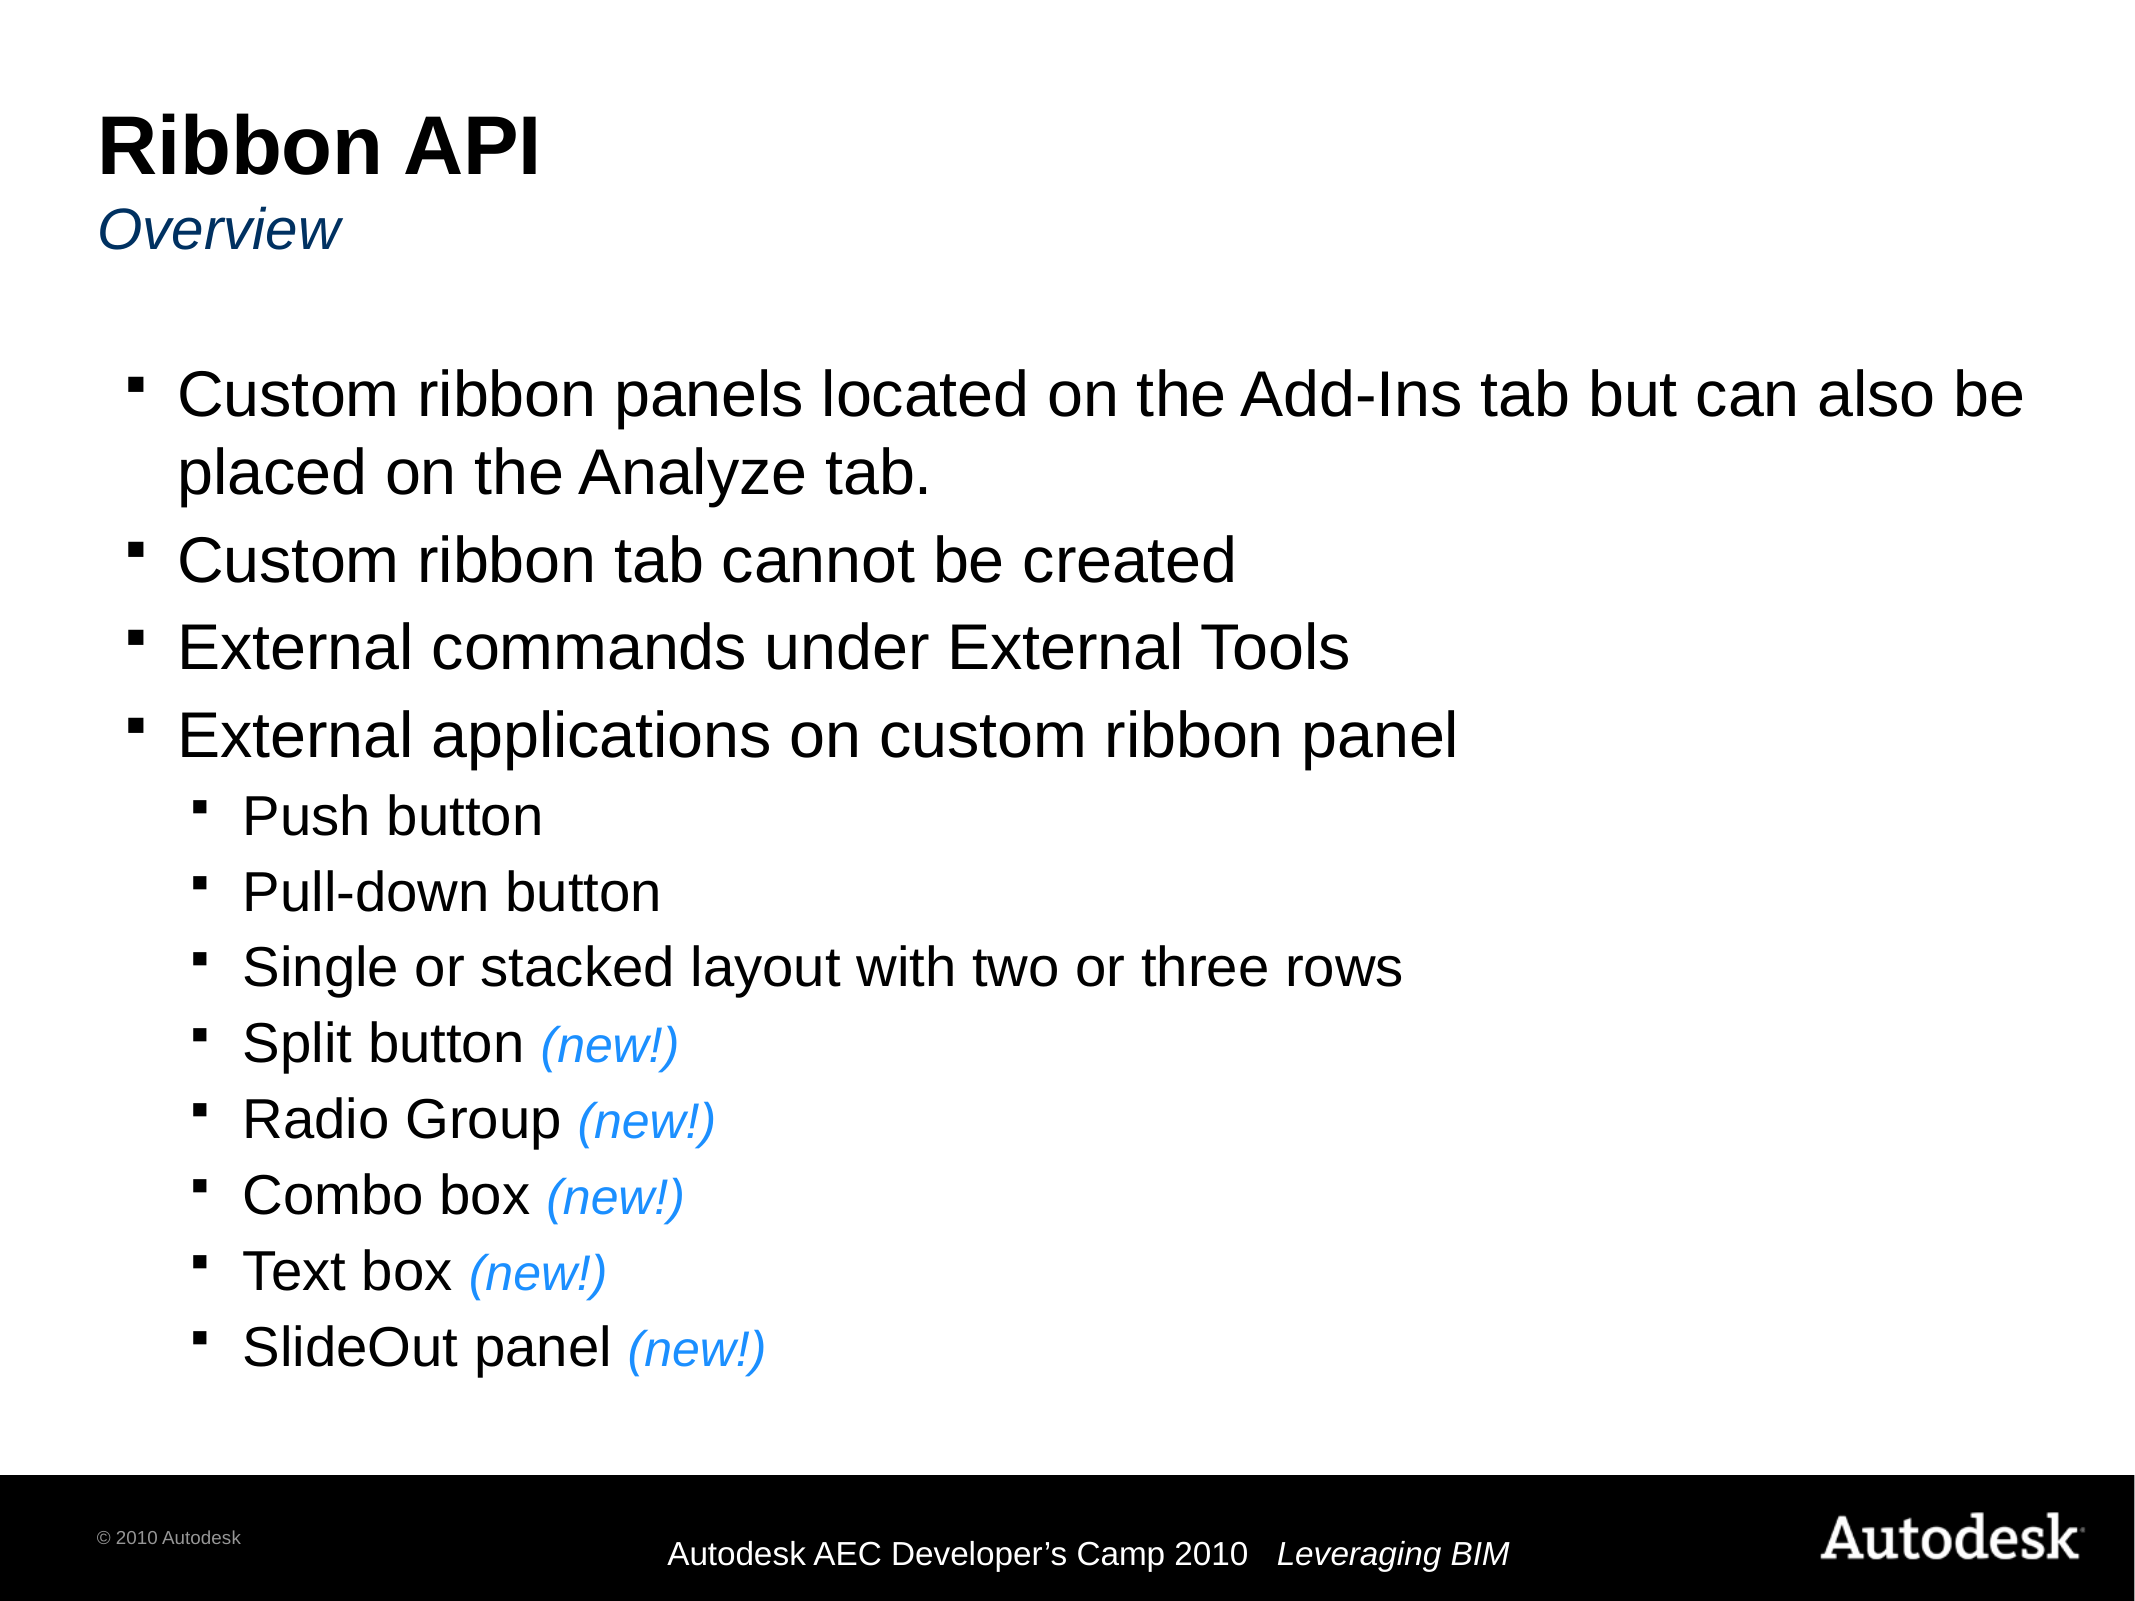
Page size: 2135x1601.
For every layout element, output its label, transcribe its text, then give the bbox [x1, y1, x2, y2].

title Ribbon API Overview [96, 59, 2028, 293]
list Custom ribbon panels located on the Add-Ins tab but can also be placed on the Analyze tab. Custom ribbon tab cannot be created External commands under External Tools External applications on custom ribbon panel Push button Pull-down button Single or stacked layout with two or three rows Split button (new!) Radio Group (new!) Combo box (new!) Text box (new!) SlideOut panel (new!) [96, 351, 2028, 1452]
picture [0, 1475, 2135, 1601]
